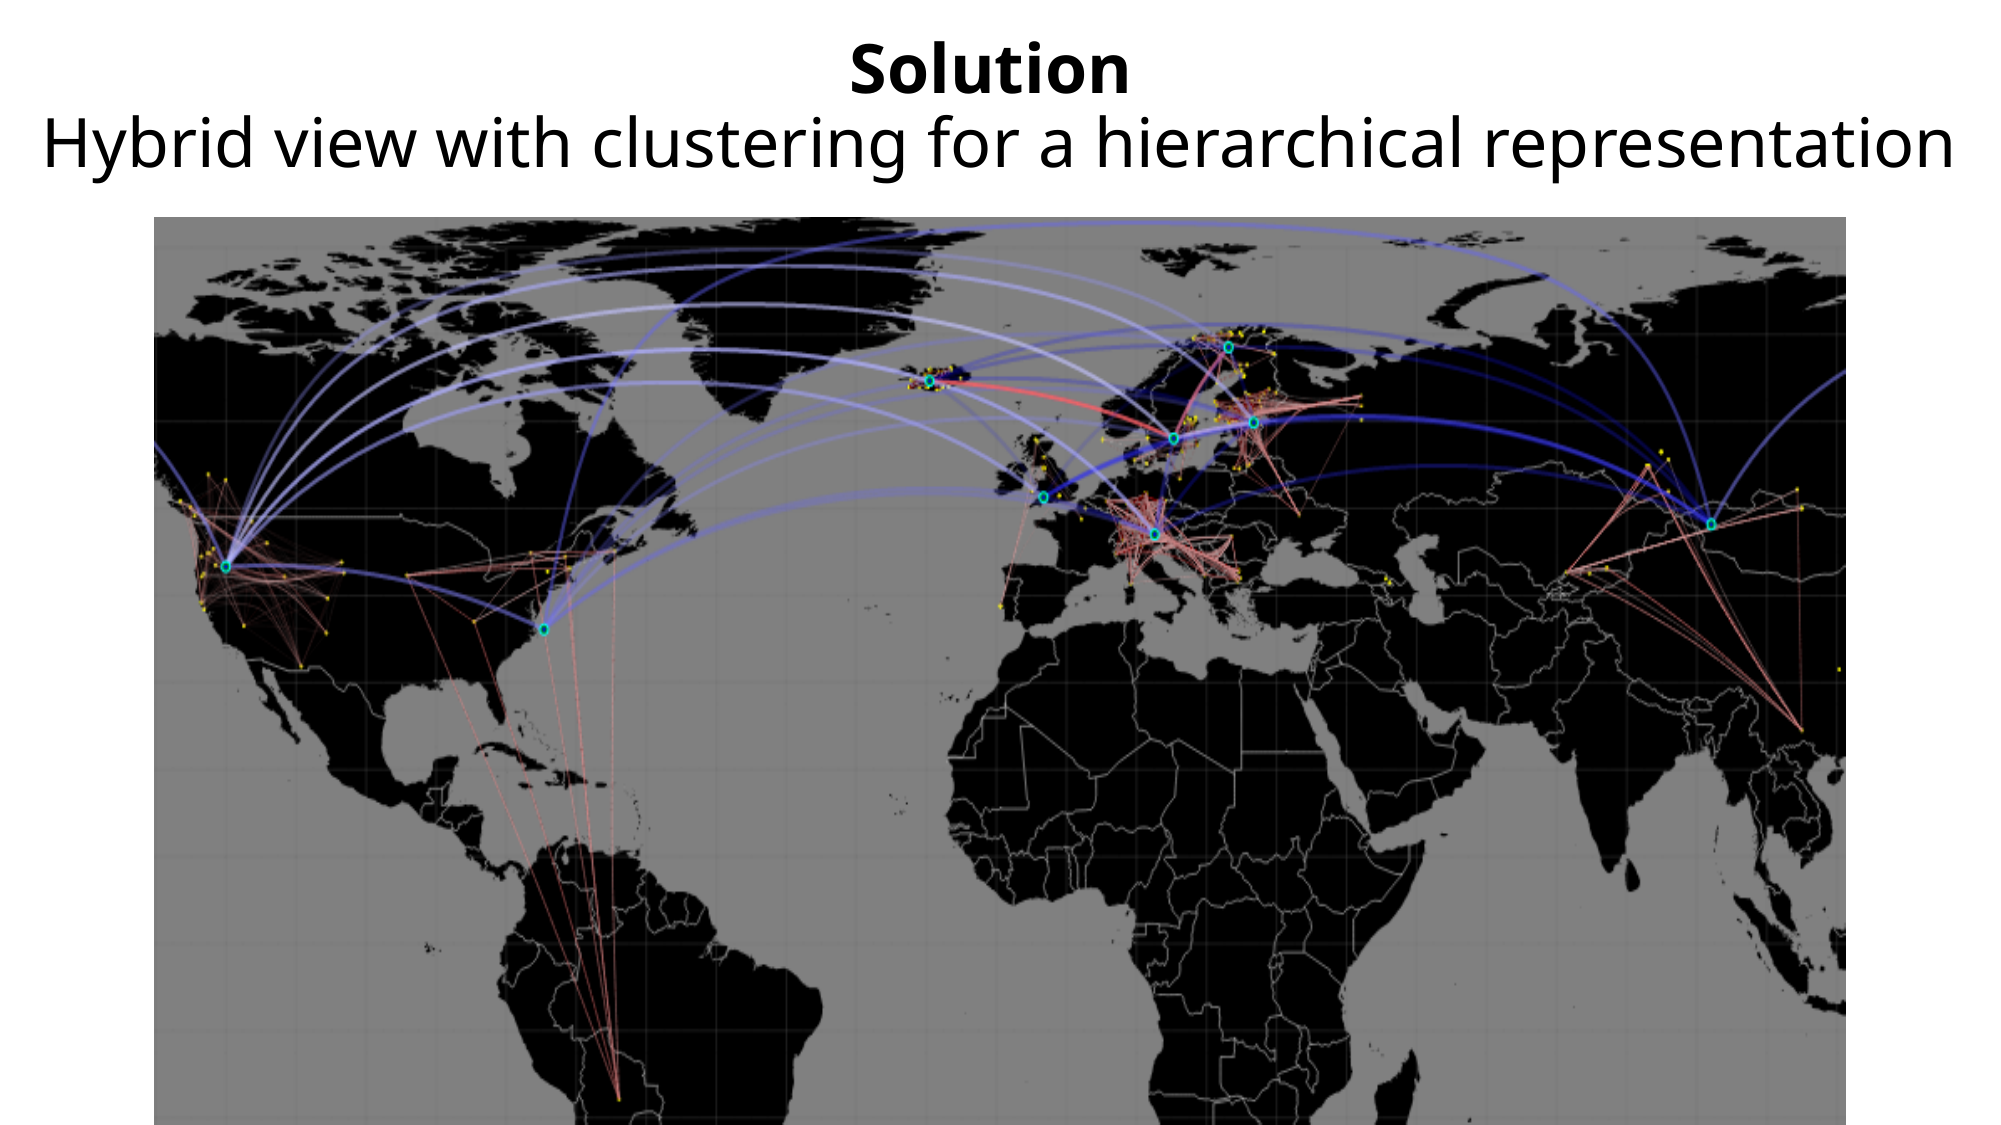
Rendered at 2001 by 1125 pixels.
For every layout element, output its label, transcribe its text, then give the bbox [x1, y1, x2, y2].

title Solution Hybrid view with clustering for a hierarchical representation [0, 0, 2000, 218]
picture [154, 217, 1846, 1125]
